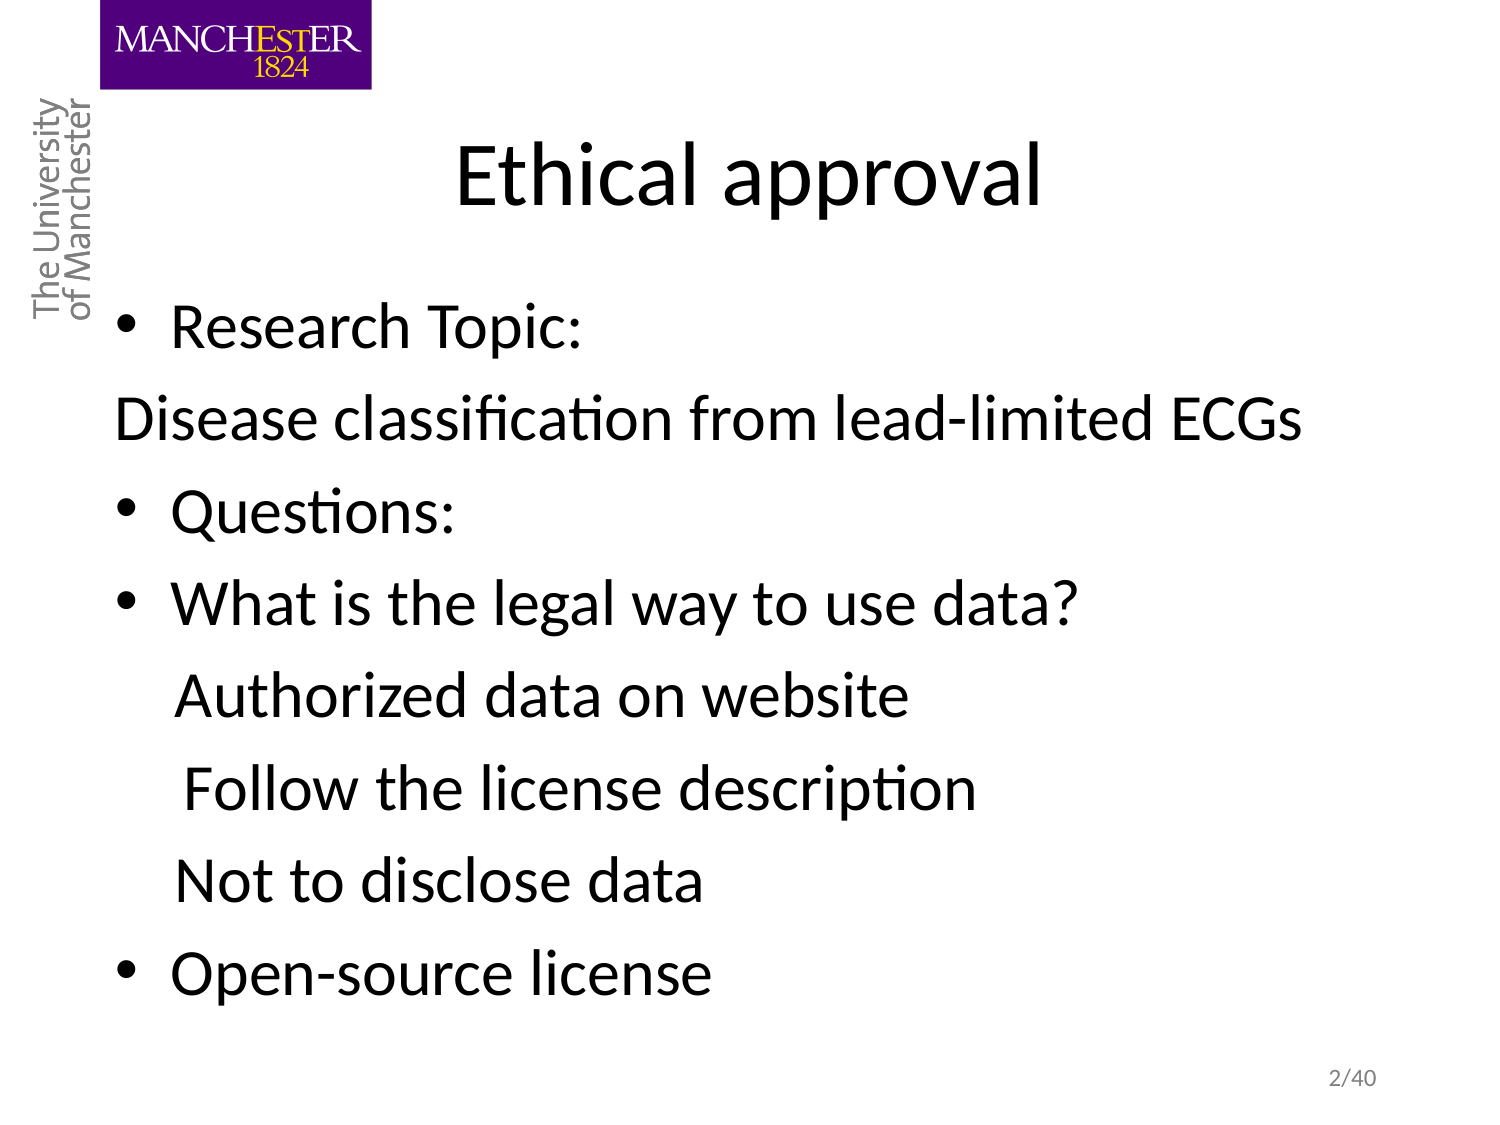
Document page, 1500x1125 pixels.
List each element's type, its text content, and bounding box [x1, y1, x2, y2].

picture [0, 0, 372, 320]
title Ethical approval [75, 75, 1425, 263]
list Research Topic: Disease classification from lead-limited ECGs Questions: What is the legal way to use data? Authorized data on website Follow the license description Not to disclose data Open-source license [99, 275, 1425, 1018]
